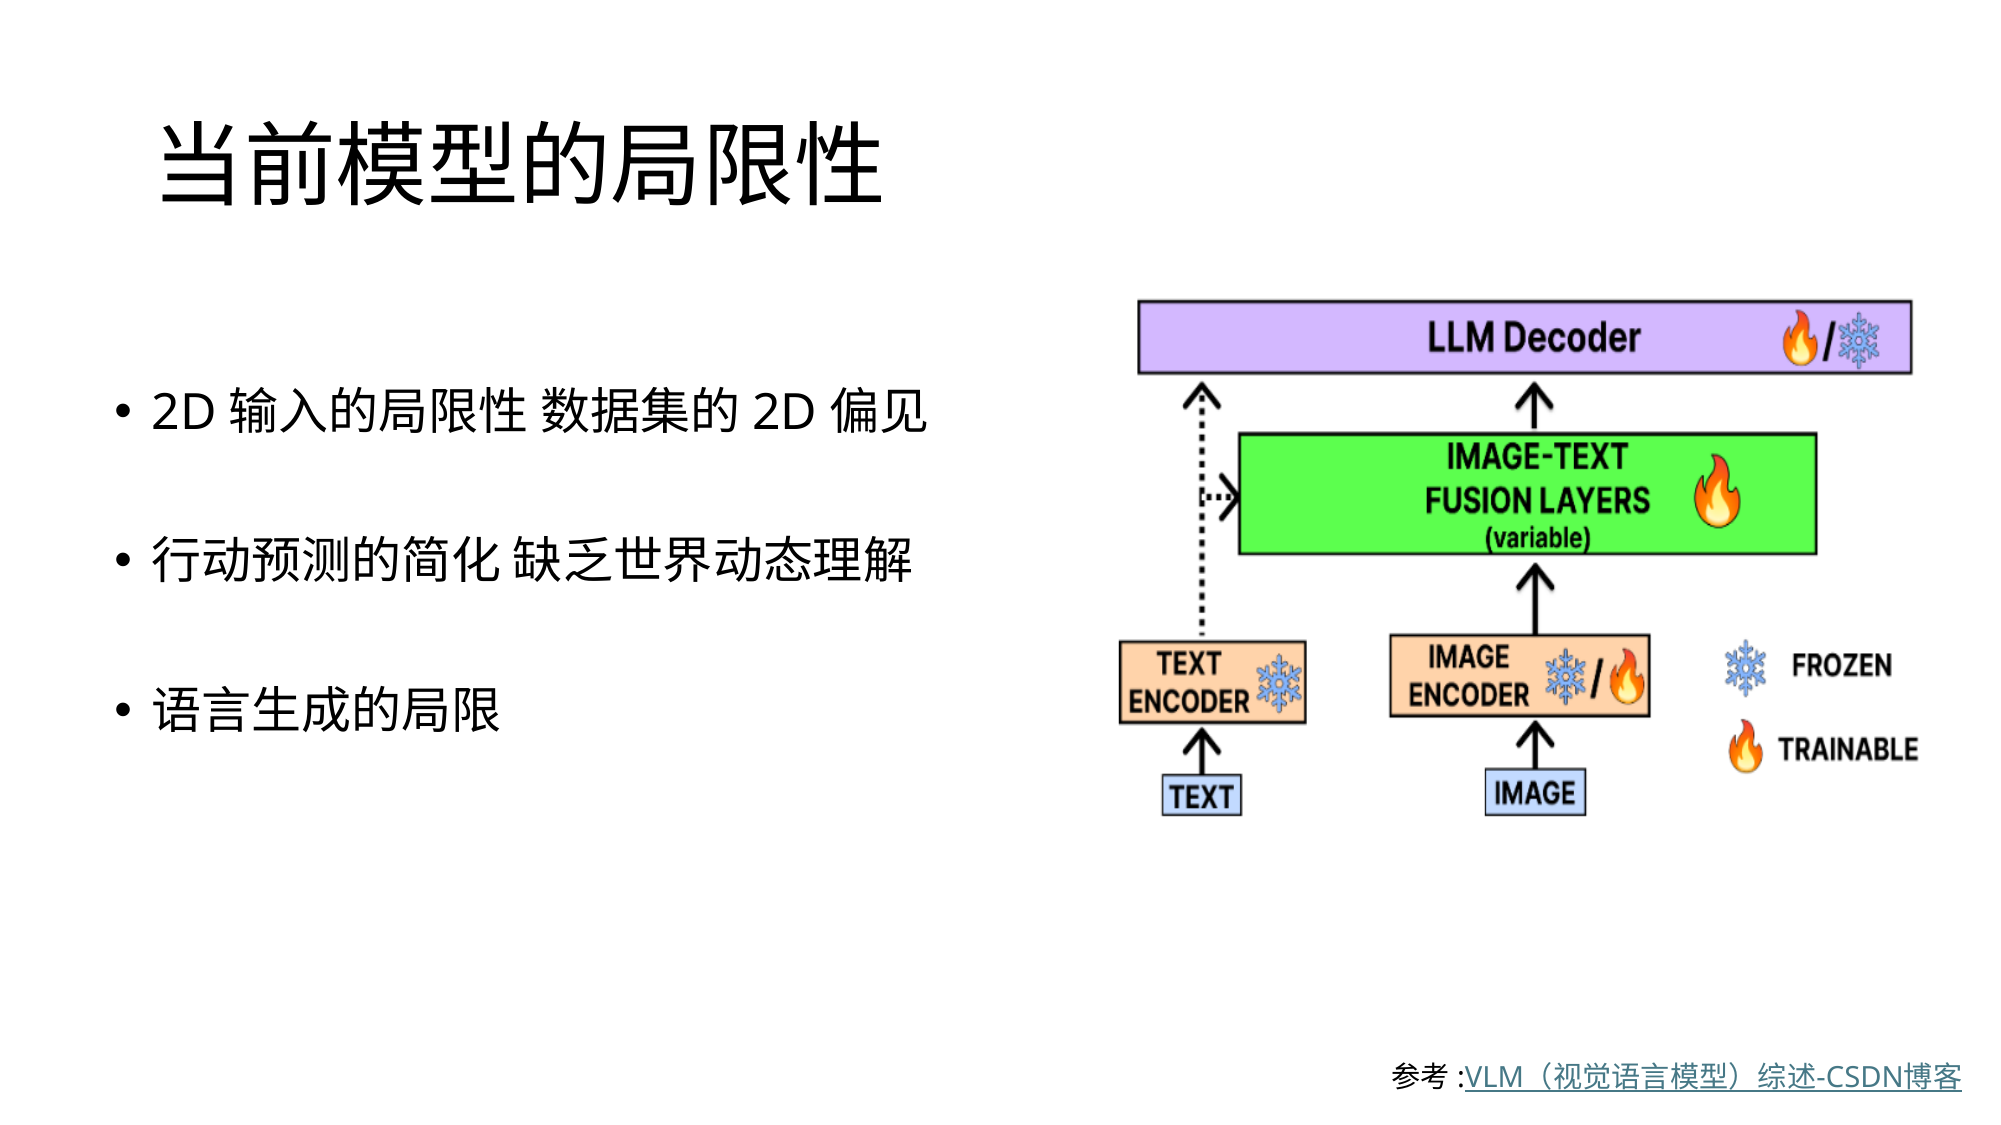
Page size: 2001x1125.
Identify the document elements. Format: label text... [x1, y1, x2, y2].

text_box 参考:VLM（视觉语言模型）综述-CSDN博客 [1376, 1050, 1978, 1109]
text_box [1092, 276, 1967, 921]
title 当前模型的局限性 [137, 59, 1863, 278]
list 2D输入的局限性 数据集的2D偏见 行动预测的简化 缺乏世界动态理解 语言生成的局限 [99, 378, 1117, 937]
